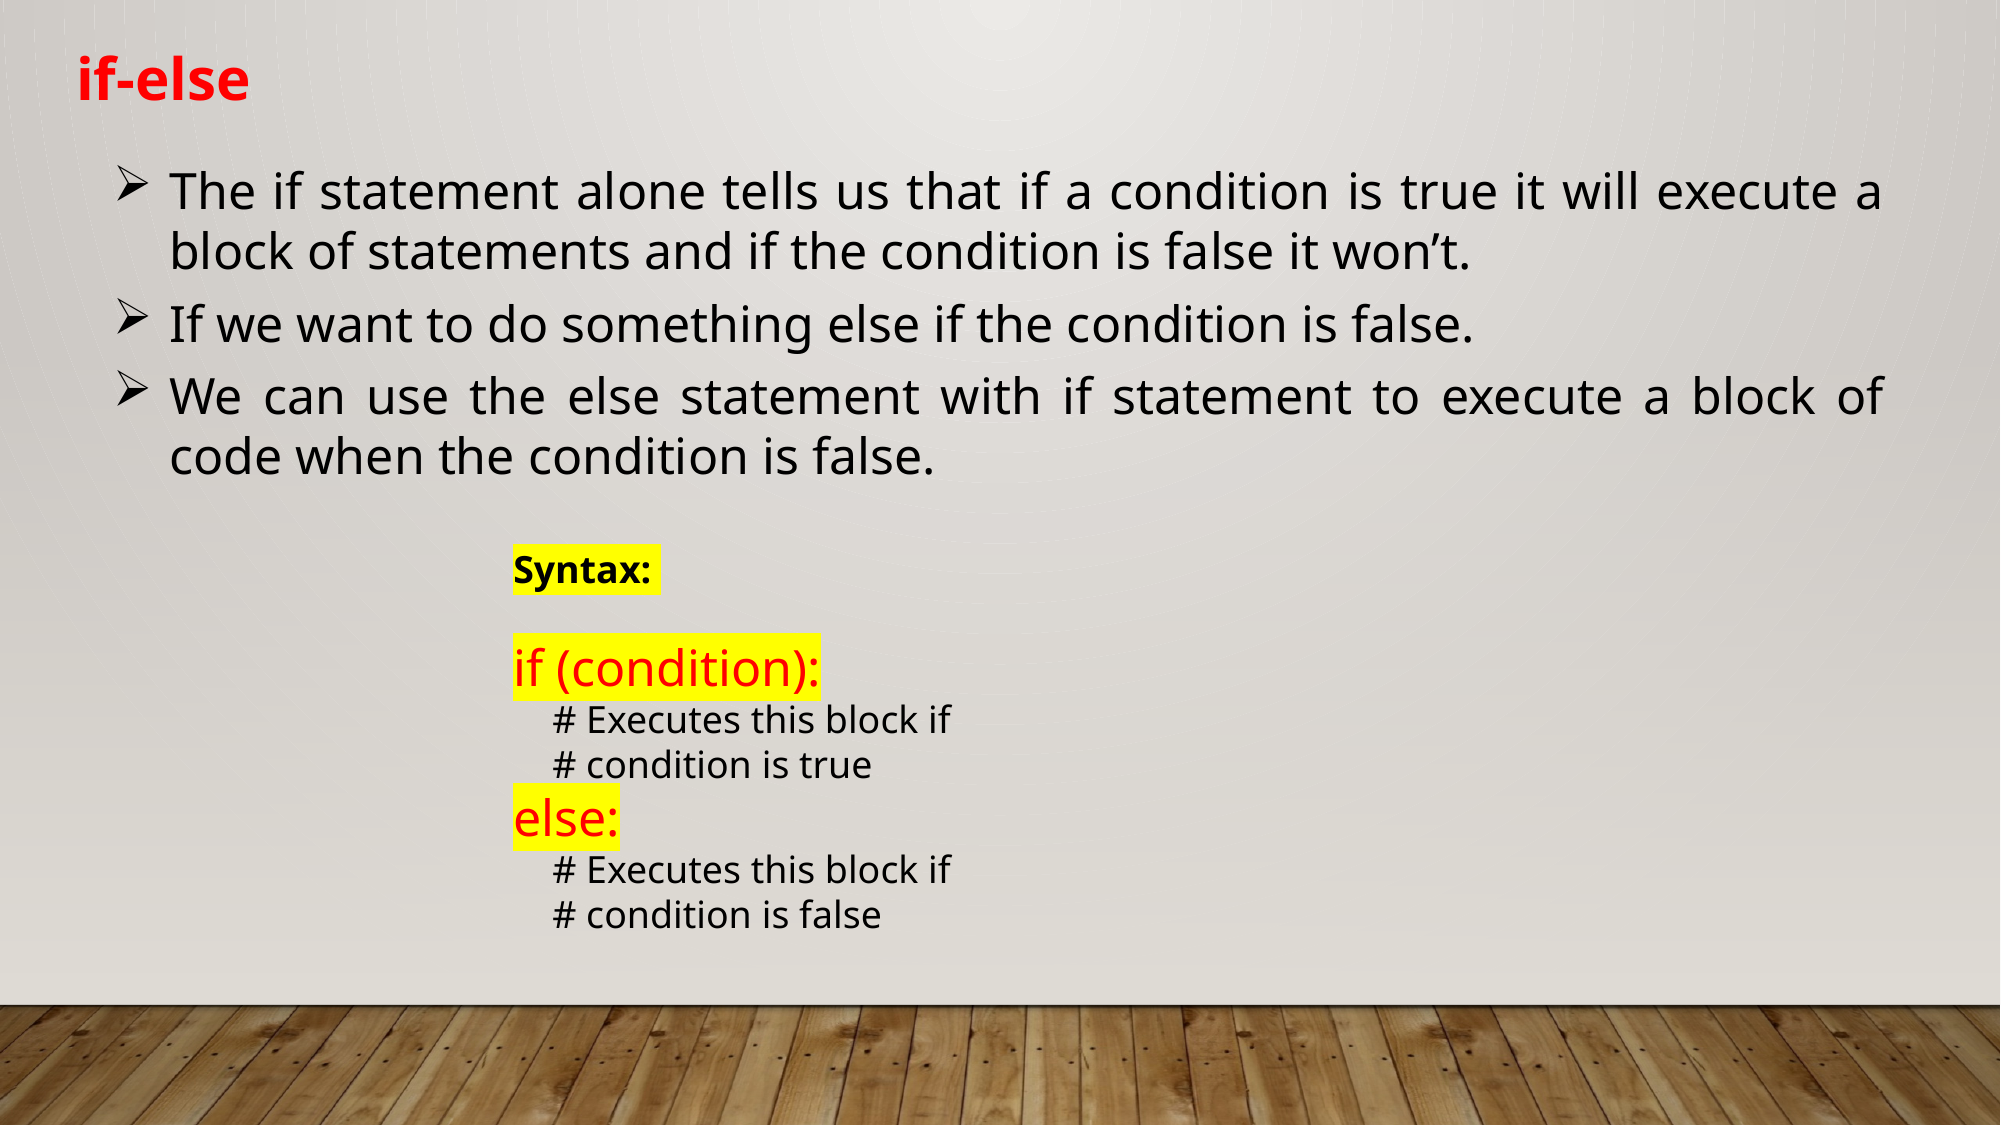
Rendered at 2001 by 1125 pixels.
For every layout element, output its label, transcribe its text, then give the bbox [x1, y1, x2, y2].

text_box Syntax: if (condition): # Executes this block if # condition is true else: # Executes this block if # condition is false [498, 538, 1553, 944]
text_box The if statement alone tells us that if a condition is true it will execute a block of statements and if the condition is false it won’t. If we want to do something else if the condition is false. We can use the else statement with if statement to execute a block of code when the condition is false. [98, 152, 1900, 565]
text_box if-else [61, 34, 1063, 120]
picture [0, 1005, 2000, 1125]
